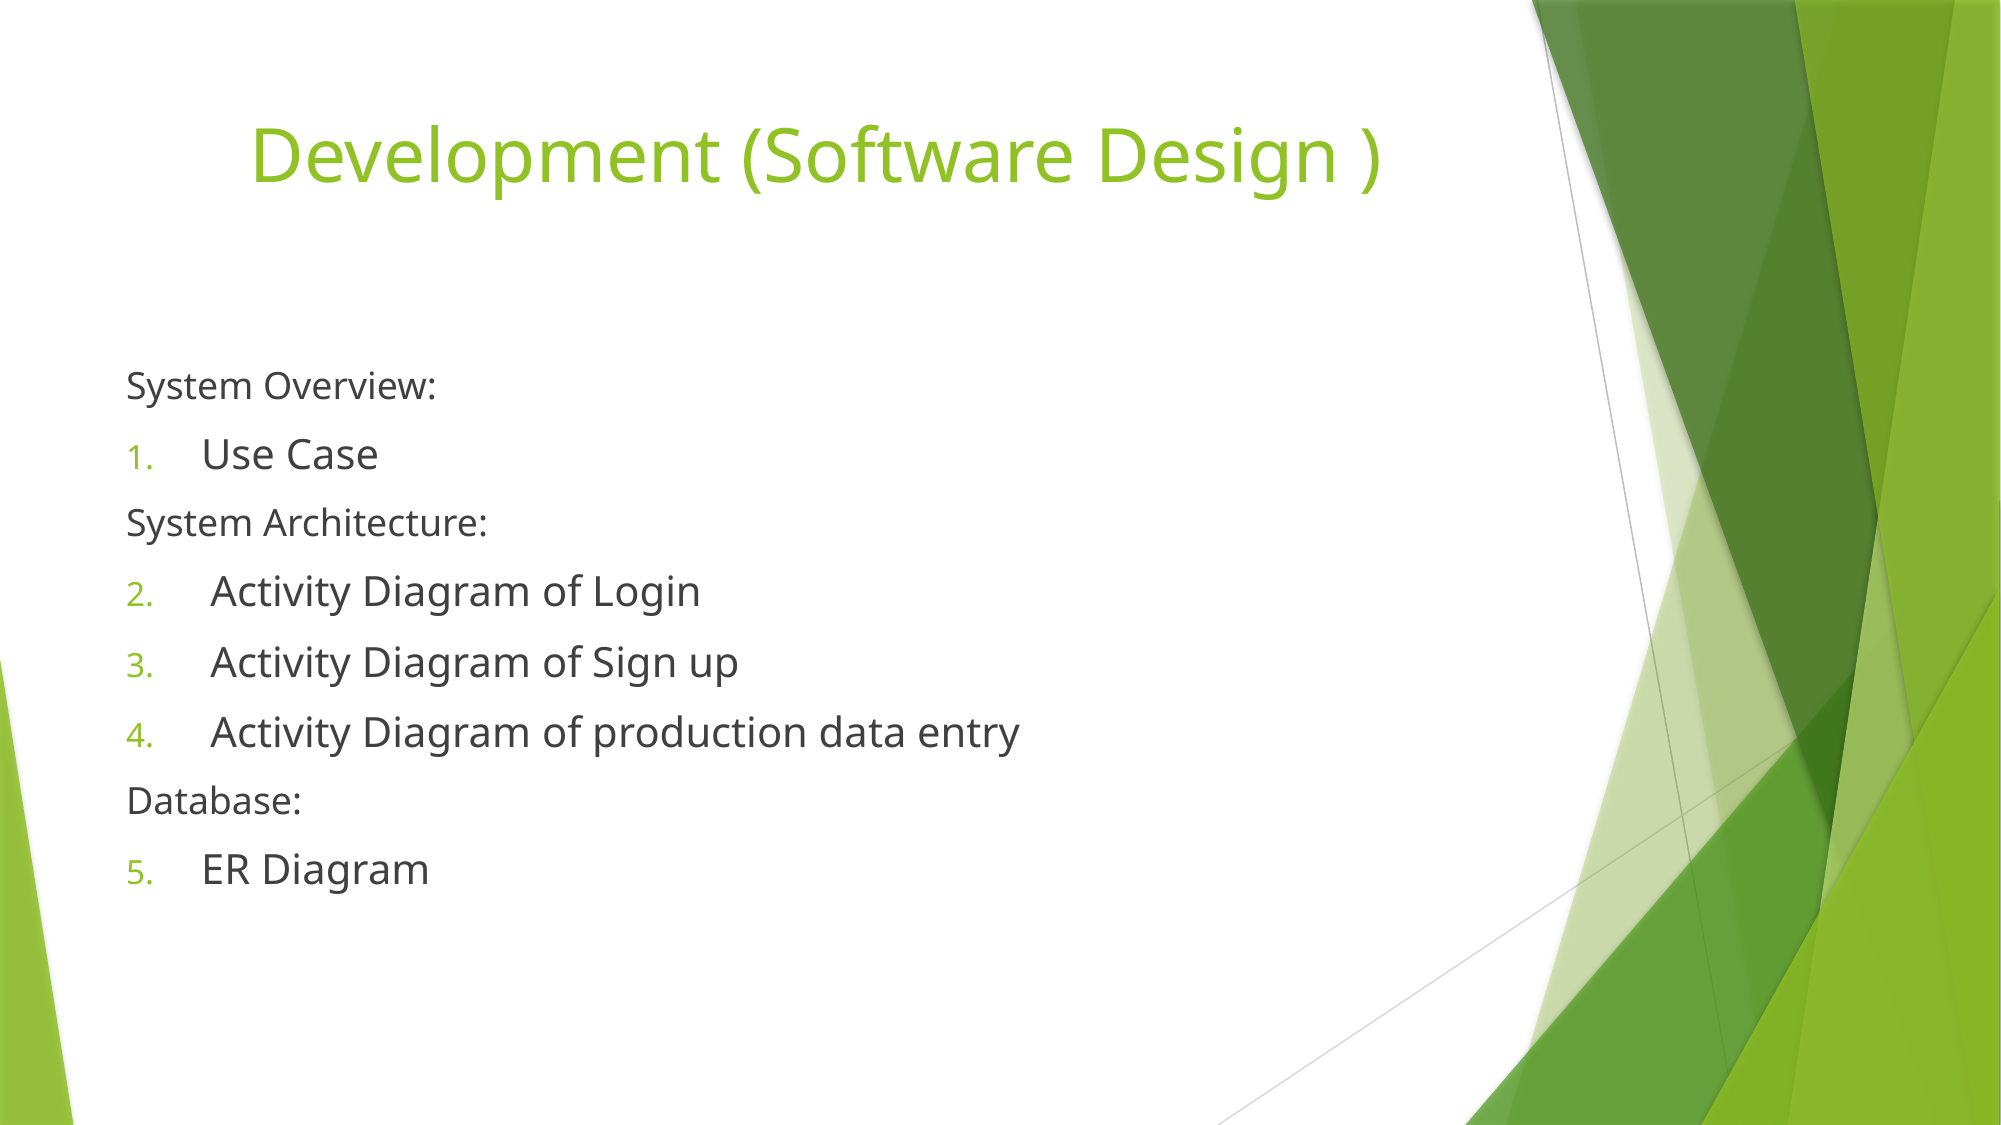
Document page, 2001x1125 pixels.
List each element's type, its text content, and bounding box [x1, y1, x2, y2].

list System Overview: Use Case System Architecture: Activity Diagram of Login Activity Diagram of Sign up Activity Diagram of production data entry Database: ER Diagram [111, 354, 1522, 992]
title Development (Software Design ) [111, 99, 1522, 317]
